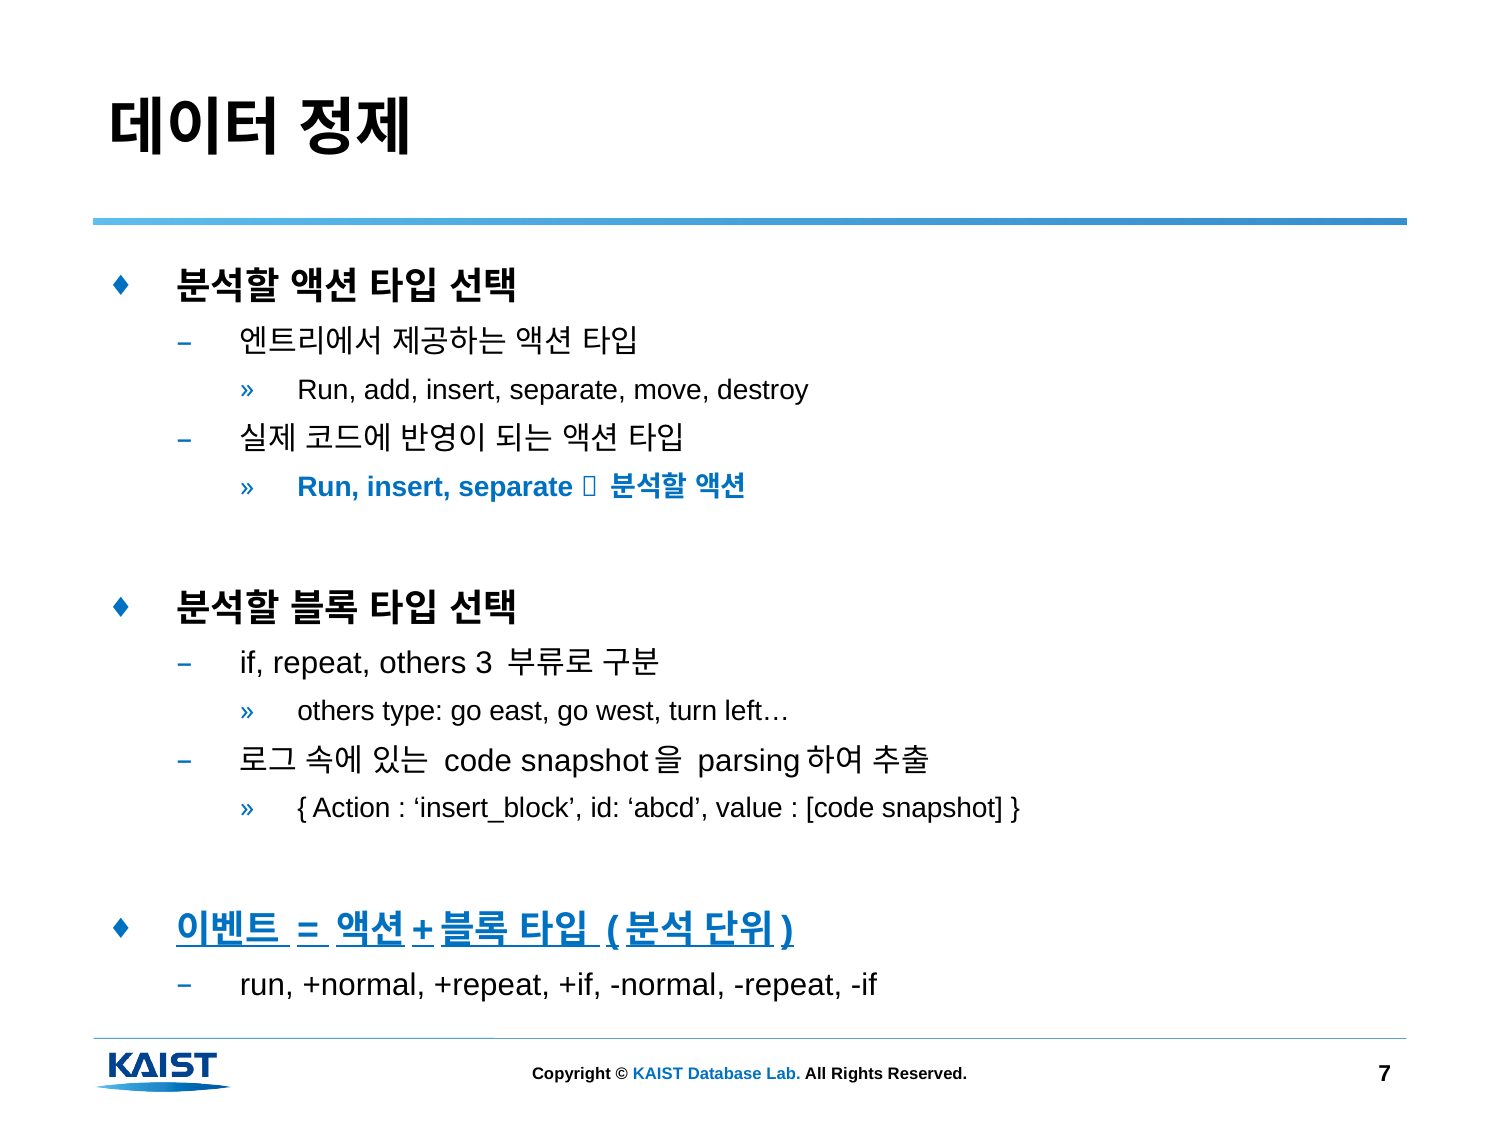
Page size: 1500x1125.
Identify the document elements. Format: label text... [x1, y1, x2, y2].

list 분석할 액션 타입 선택 엔트리에서 제공하는 액션 타입 Run, add, insert, separate, move, destroy 실제 코드에 반영이 되는 액션 타입 Run, insert, separate  분석할 액션 분석할 블록 타입 선택 if, repeat, others 3 부류로 구분 others type: go east, go west, turn left… 로그 속에 있는 code snapshot을 parsing하여 추출 { Action : ‘insert_block’, id: ‘abcd’, value : [code snapshot] } 이벤트 = 액션+블록 타입 (분석 단위) run, +normal, +repeat, +if, -normal, -repeat, -if [93, 246, 1407, 1013]
slide_number 7 [1080, 1044, 1407, 1100]
title 데이터 정제 [93, 50, 1407, 200]
picture [94, 1049, 232, 1095]
